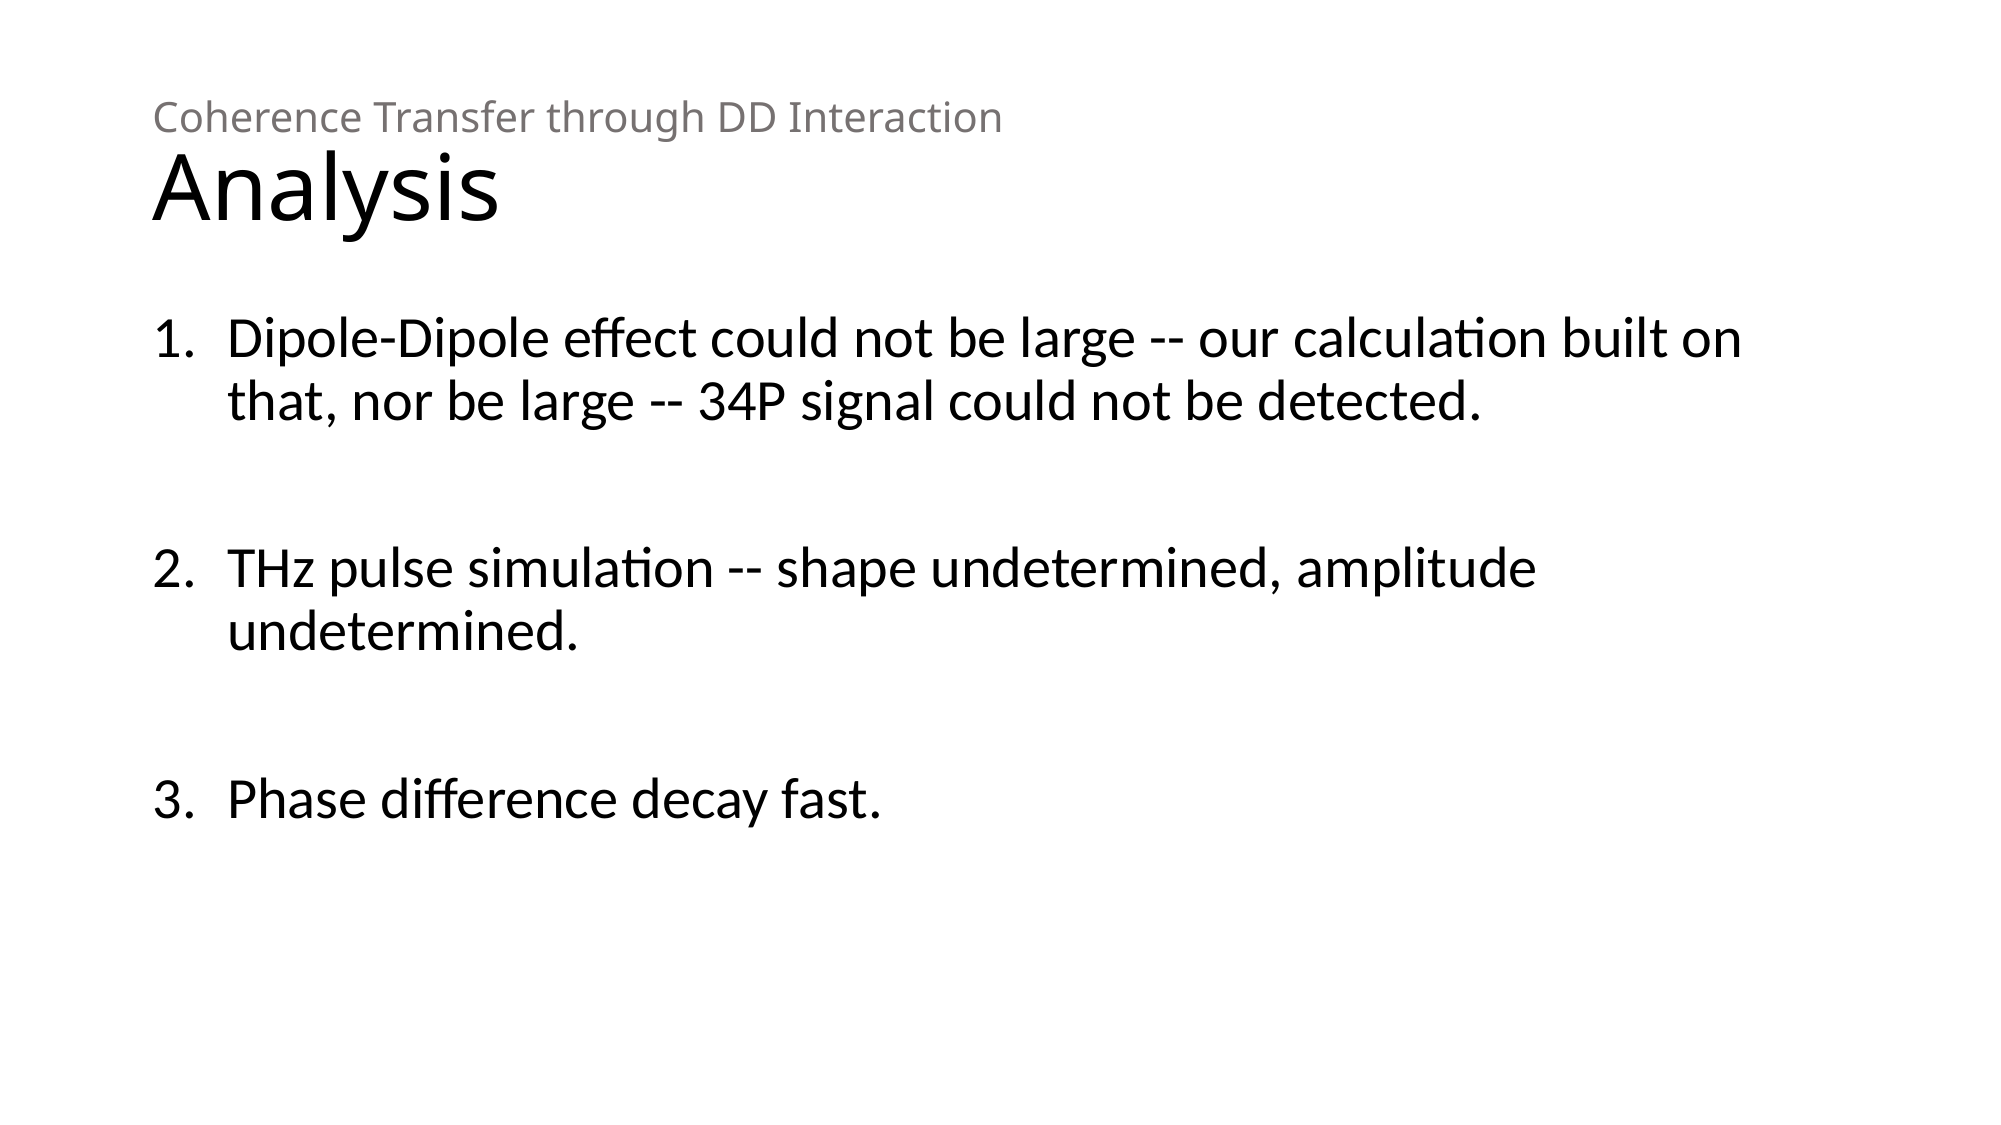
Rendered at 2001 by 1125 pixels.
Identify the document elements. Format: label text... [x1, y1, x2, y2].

title Coherence Transfer through DD Interaction Analysis [137, 59, 1863, 278]
list Dipole-Dipole effect could not be large -- our calculation built on that, nor be large -- 34P signal could not be detected. THz pulse simulation -- shape undetermined, amplitude undetermined. Phase difference decay fast. [137, 299, 1863, 1014]
